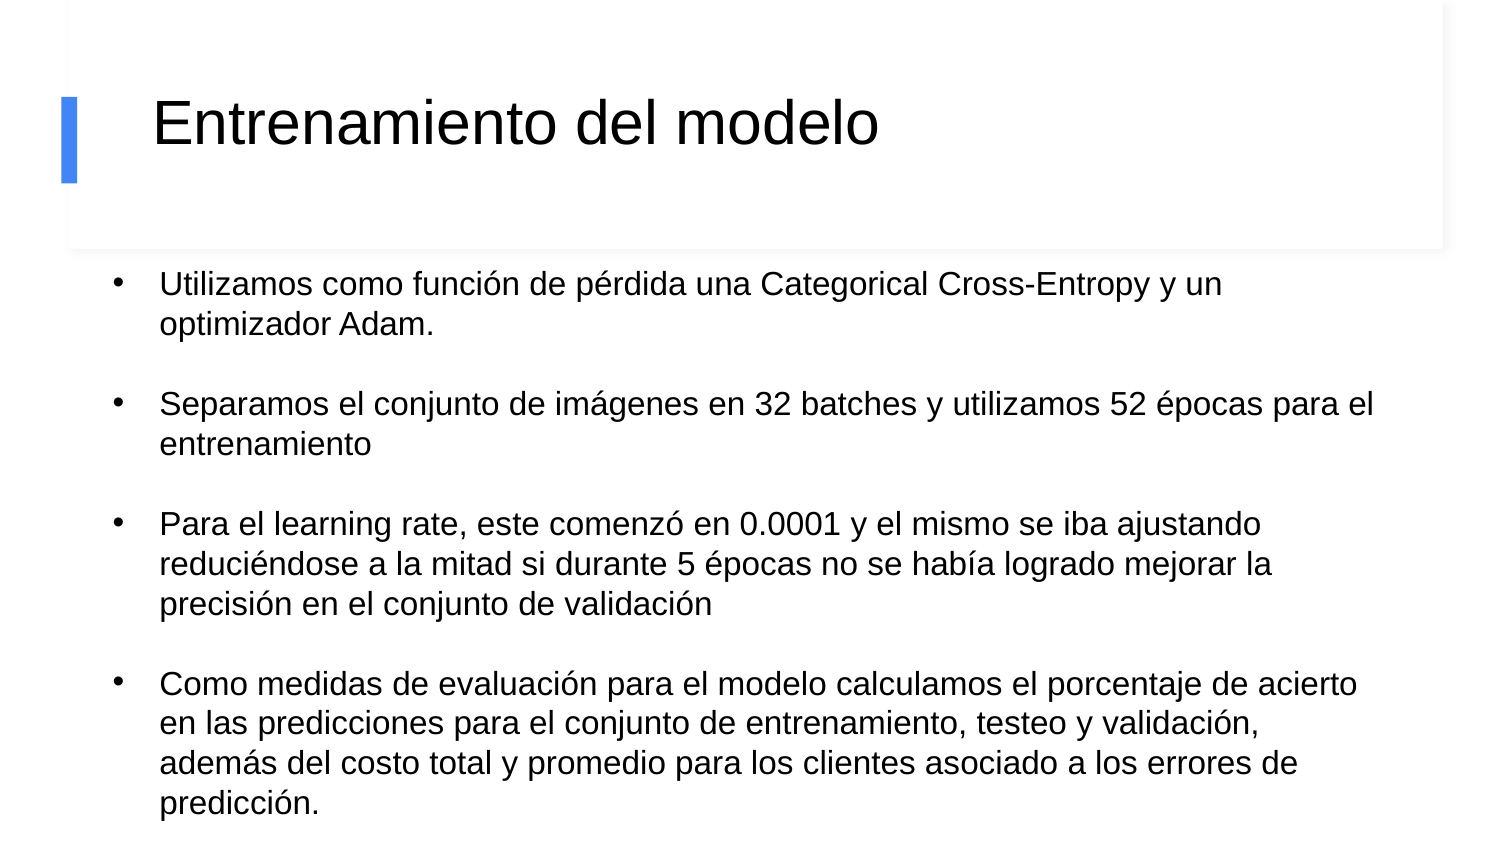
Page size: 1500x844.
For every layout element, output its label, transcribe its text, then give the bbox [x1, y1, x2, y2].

text_box Utilizamos como función de pérdida una Categorical Cross-Entropy y un optimizador Adam. Separamos el conjunto de imágenes en 32 batches y utilizamos 52 épocas para el entrenamiento Para el learning rate, este comenzó en 0.0001 y el mismo se iba ajustando reduciéndose a la mitad si durante 5 épocas no se había logrado mejorar la precisión en el conjunto de validación Como medidas de evaluación para el modelo calculamos el porcentaje de acierto en las predicciones para el conjunto de entrenamiento, testeo y validación, además del costo total y promedio para los clientes asociado a los errores de predicción. [97, 255, 1403, 829]
title Entrenamiento del modelo [137, 67, 1389, 213]
